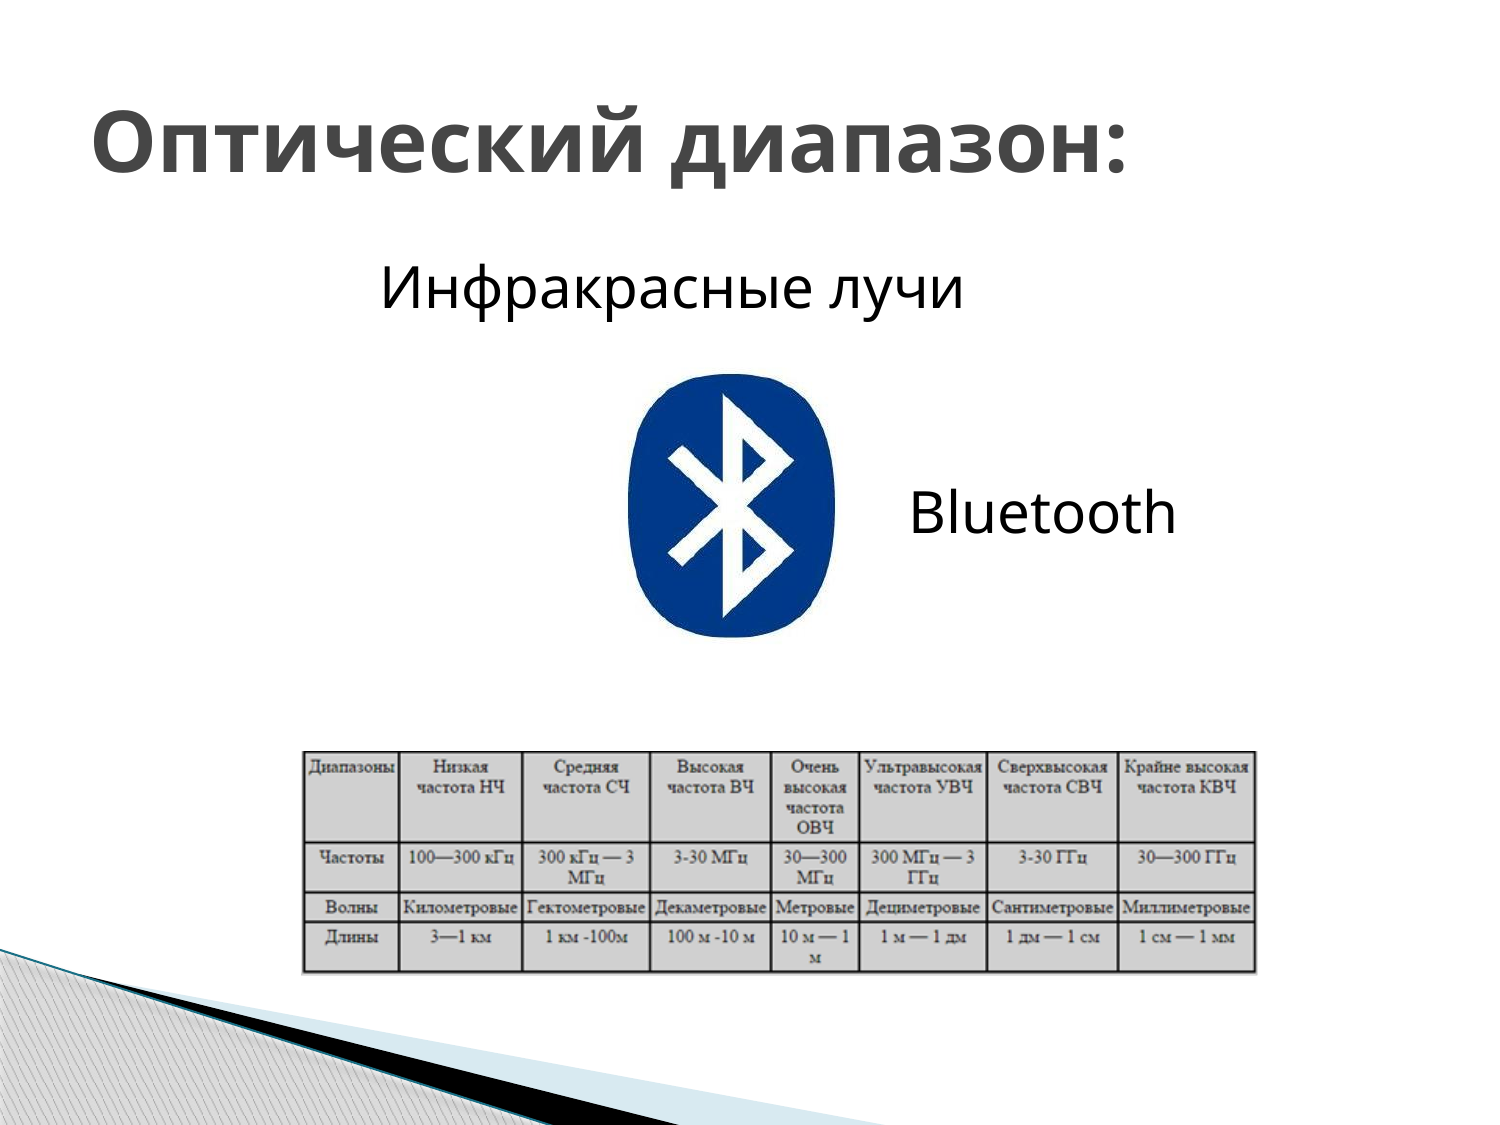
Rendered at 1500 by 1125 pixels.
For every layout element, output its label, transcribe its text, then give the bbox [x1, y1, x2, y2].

picture [300, 751, 1260, 977]
text_box Bluetooth [934, 468, 1194, 553]
title Оптический диапазон: [75, 45, 1425, 233]
picture [548, 337, 928, 687]
list Инфракрасные лучи [75, 243, 1425, 986]
